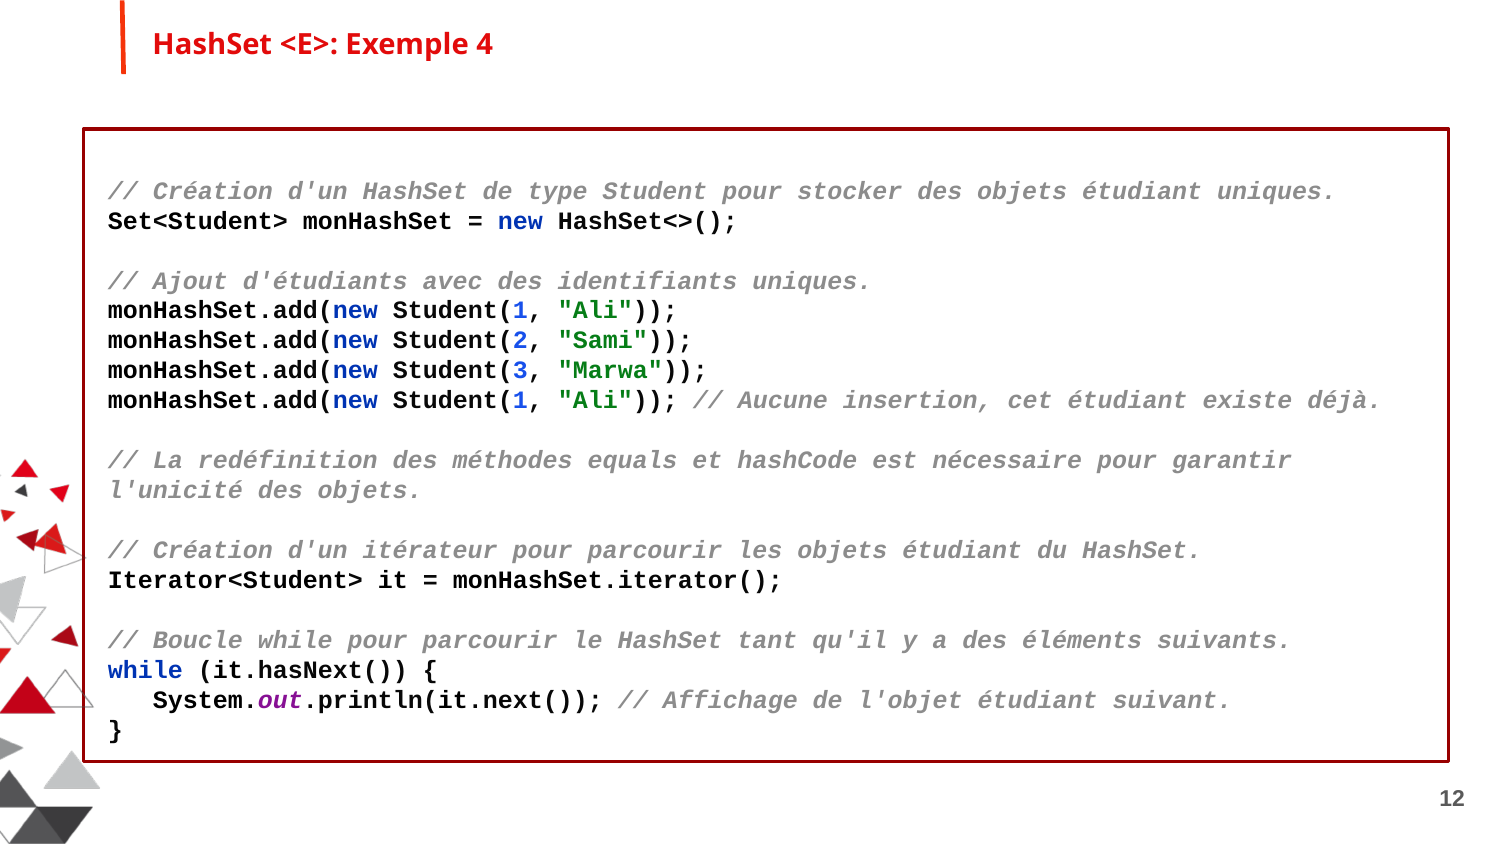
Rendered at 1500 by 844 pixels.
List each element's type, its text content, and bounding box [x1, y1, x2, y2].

picture [0, 455, 165, 844]
text_box // Création d'un HashSet de type Student pour stocker des objets étudiant uniques. Set<Student> monHashSet = new HashSet<>(); // Ajout d'étudiants avec des identifiants uniques. monHashSet.add(new Student(1, "Ali")); monHashSet.add(new Student(2, "Sami")); monHashSet.add(new Student(3, "Marwa")); monHashSet.add(new Student(1, "Ali")); // Aucune insertion, cet étudiant existe déjà. // La redéfinition des méthodes equals et hashCode est nécessaire pour garantir l'unicité des objets. // Création d'un itérateur pour parcourir les objets étudiant du HashSet. Iterator<Student> it = monHashSet.iterator(); // Boucle while pour parcourir le HashSet tant qu'il y a des éléments suivants. while (it.hasNext()) { System.out.println(it.next()); // Affichage de l'objet étudiant suivant. } [92, 159, 1449, 759]
text_box HashSet <E>: Exemple 4 [137, 10, 932, 75]
slide_number ‹#› [1389, 764, 1480, 830]
text_box [83, 128, 1449, 454]
